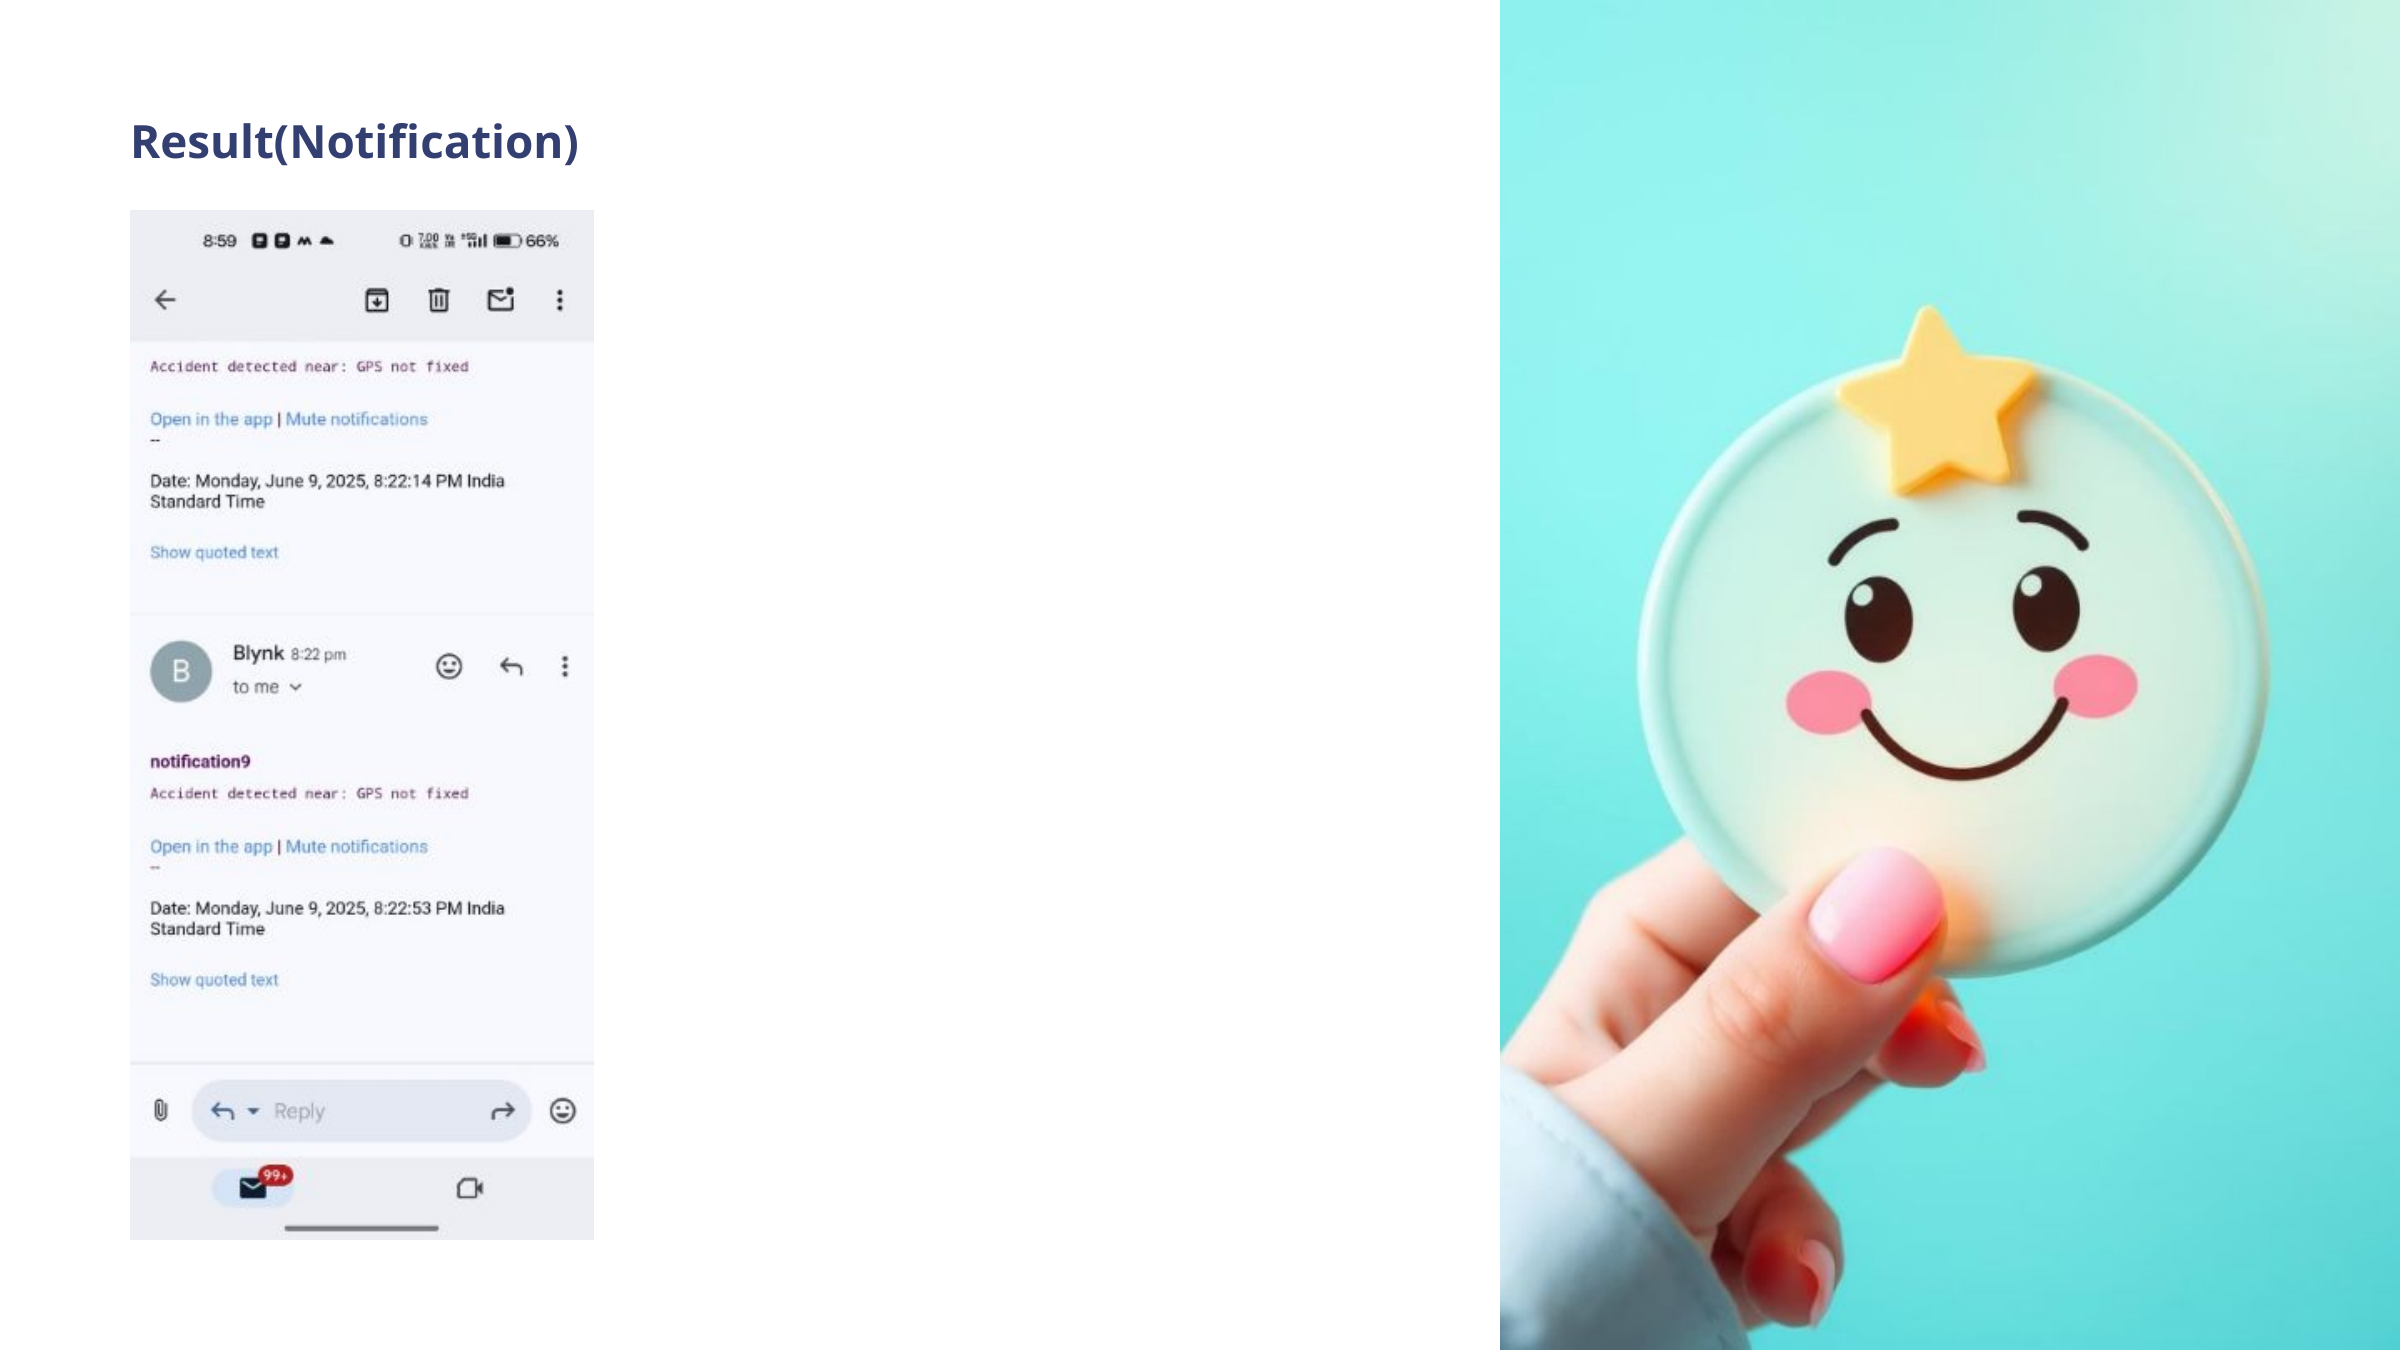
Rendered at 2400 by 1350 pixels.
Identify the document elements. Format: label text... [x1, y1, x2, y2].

text_box Result(Notification) [130, 110, 707, 169]
picture [130, 210, 594, 1240]
picture [1499, 0, 2400, 1350]
